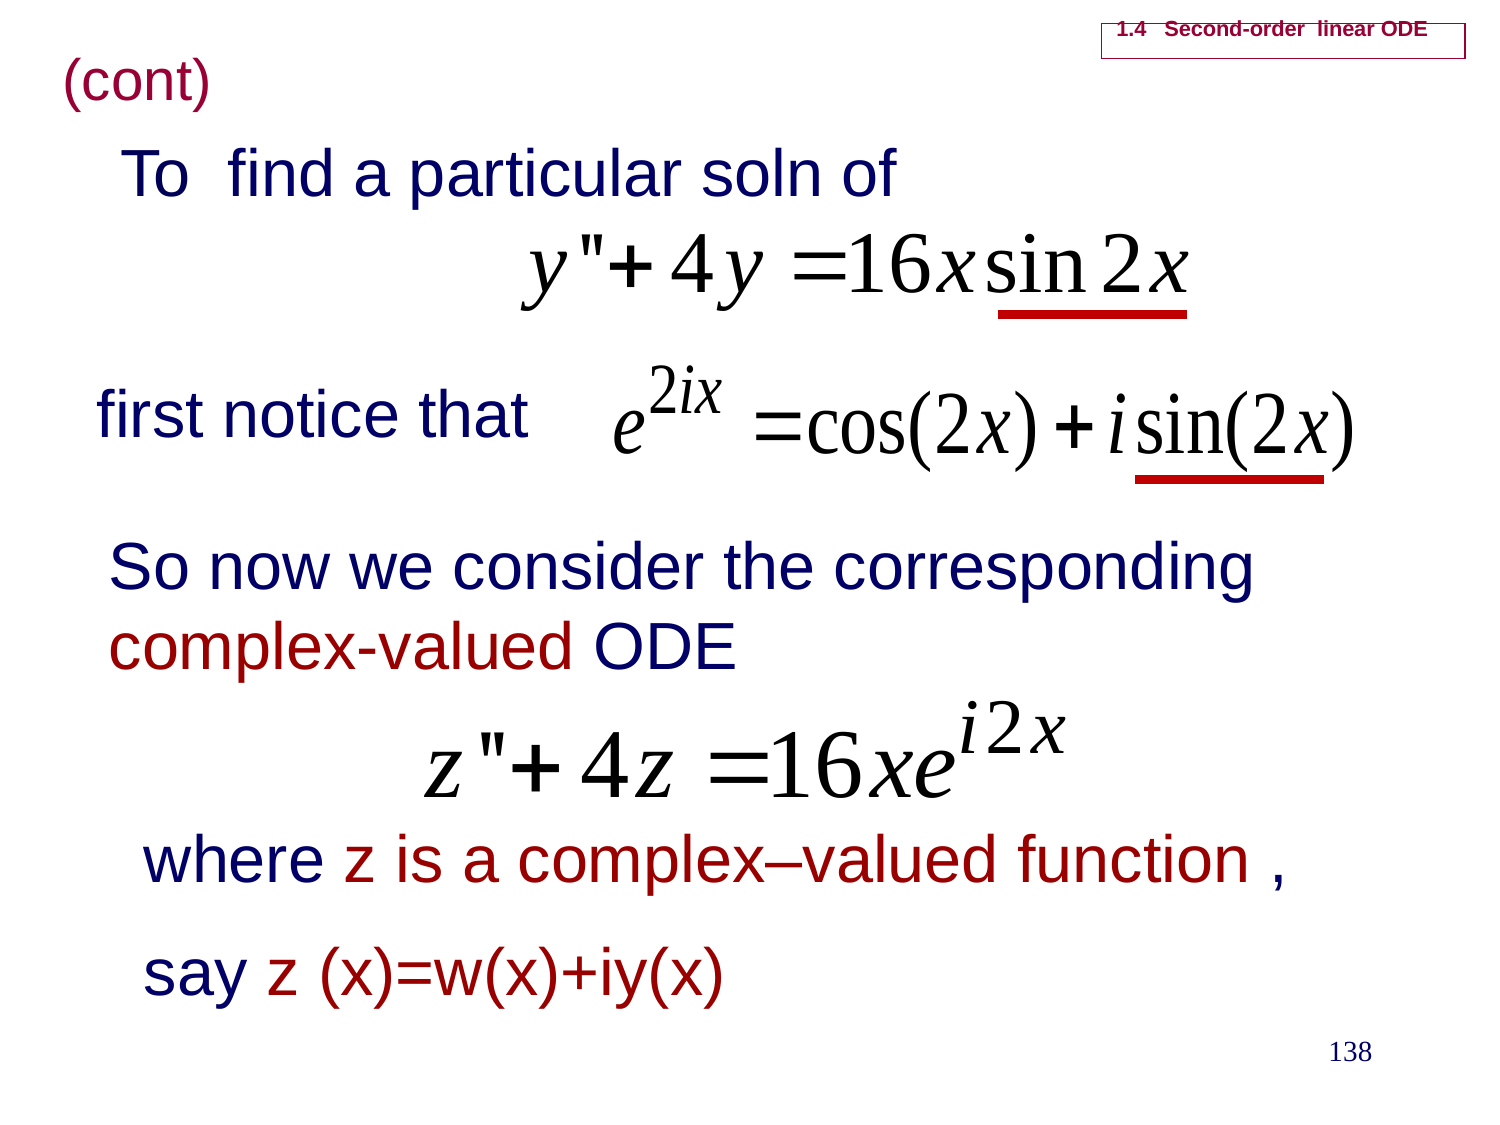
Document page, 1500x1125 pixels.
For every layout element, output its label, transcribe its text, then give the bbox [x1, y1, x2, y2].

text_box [515, 222, 1196, 320]
text_box 1.4 Second-order linear ODE [1101, 23, 1465, 59]
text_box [415, 685, 1073, 808]
text_box (cont) [47, 35, 228, 120]
title To find a particular soln of [105, 116, 997, 223]
text_box first notice that [81, 363, 563, 458]
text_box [609, 351, 1360, 481]
slide_number 138 [1074, 1024, 1388, 1101]
text_box where z is a complex–valued function , say z (x)=w(x)+iy(x) [128, 808, 1325, 1017]
text_box So now we consider the corresponding complex-valued ODE [93, 515, 1395, 691]
